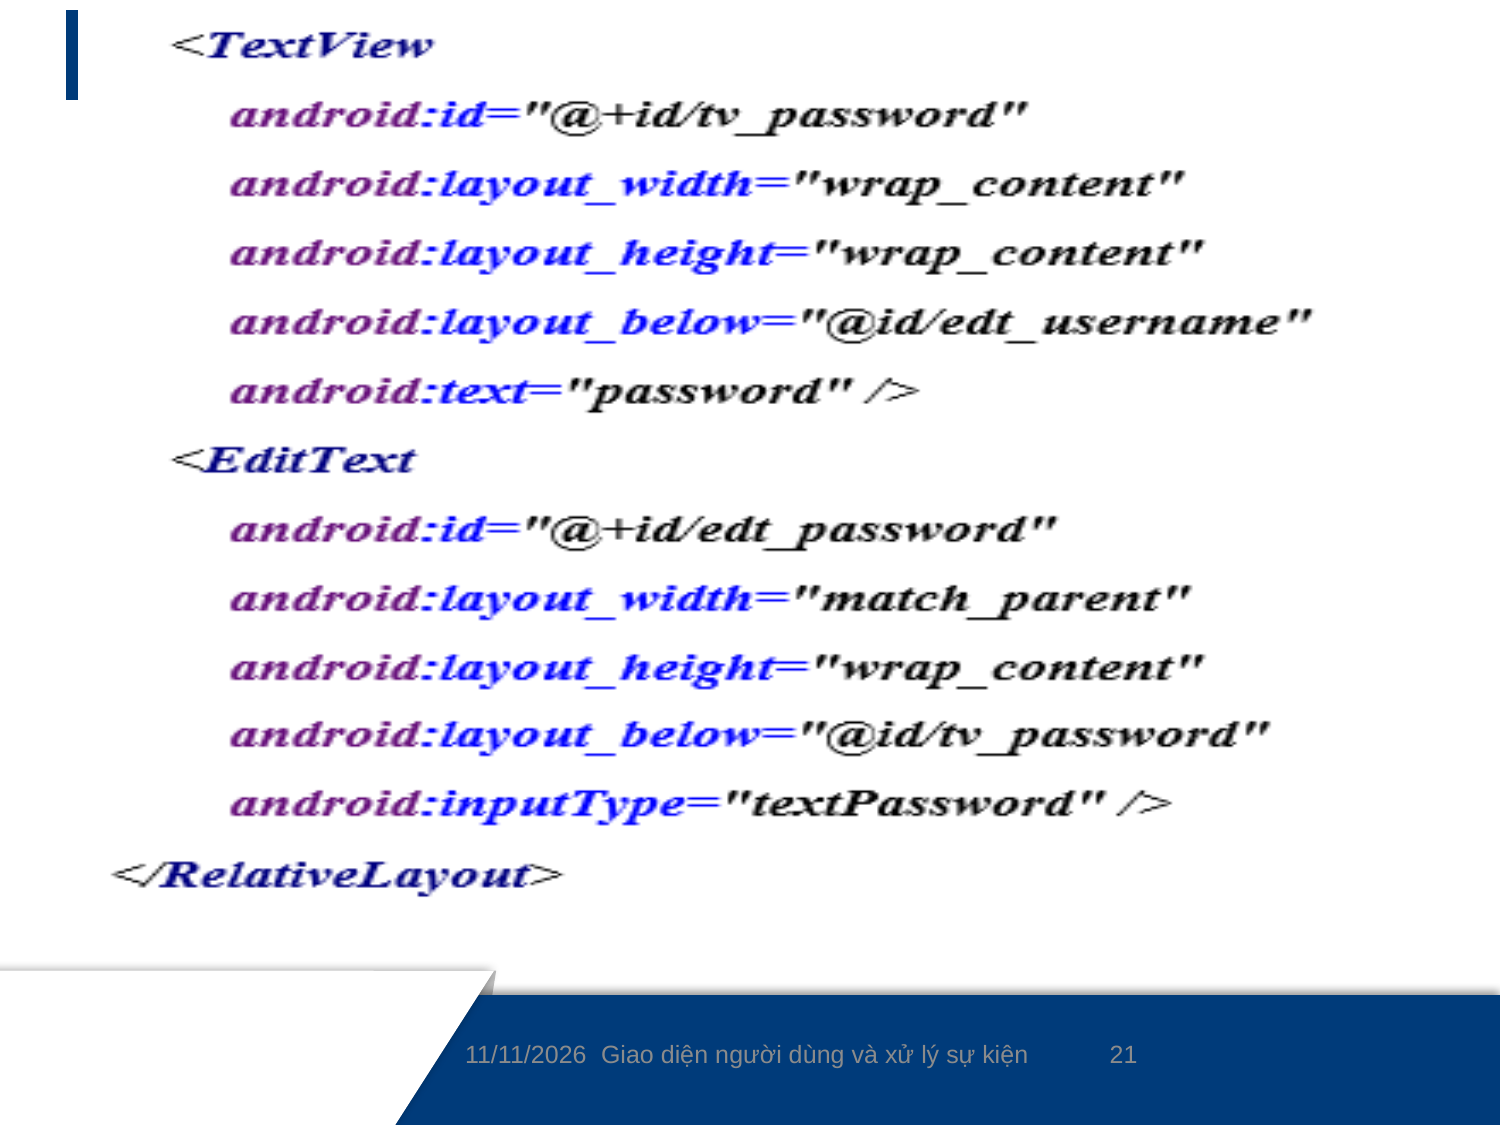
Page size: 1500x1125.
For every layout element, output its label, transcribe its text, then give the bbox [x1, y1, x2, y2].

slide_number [450, 1023, 561, 1084]
slide_number 21 [815, 1023, 1153, 1084]
footer Giao diện người dùng và xử lý sự kiện [561, 1023, 815, 1084]
picture [99, 10, 1394, 905]
